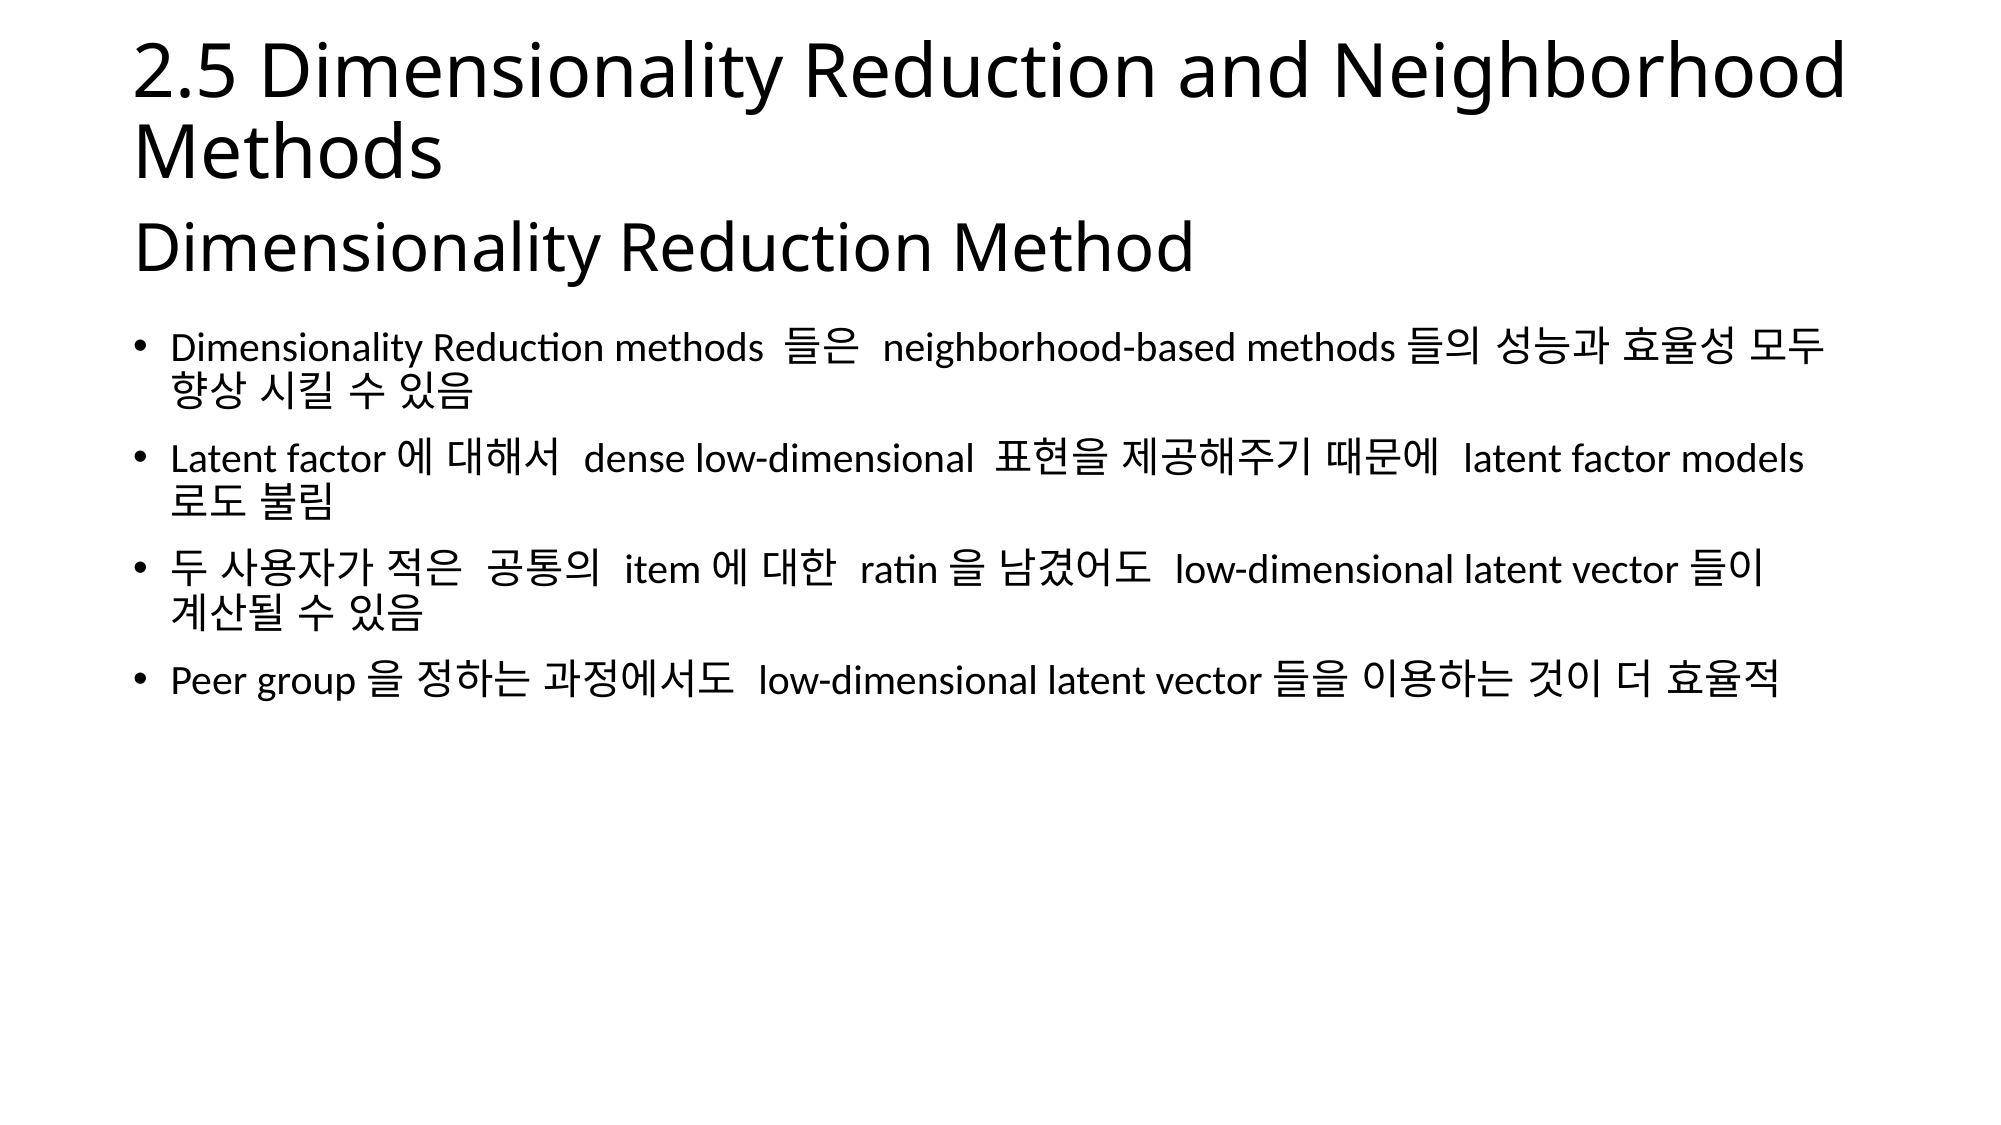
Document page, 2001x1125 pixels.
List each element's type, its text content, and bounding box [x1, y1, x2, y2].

title Dimensionality Reduction Method [118, 203, 1843, 317]
text_box 2.5 Dimensionality Reduction and Neighborhood Methods [117, 25, 2000, 203]
list Dimensionality Reduction methods 들은 neighborhood-based methods들의 성능과 효율성 모두 향상 시킬 수 있음 Latent factor에 대해서 dense low-dimensional 표현을 제공해주기 때문에 latent factor models로도 불림 두 사용자가 적은 공통의 item에 대한 ratin을 남겼어도 low-dimensional latent vector들이 계산될 수 있음 Peer group을 정하는 과정에서도 low-dimensional latent vector들을 이용하는 것이 더 효율적 [118, 317, 1843, 1053]
